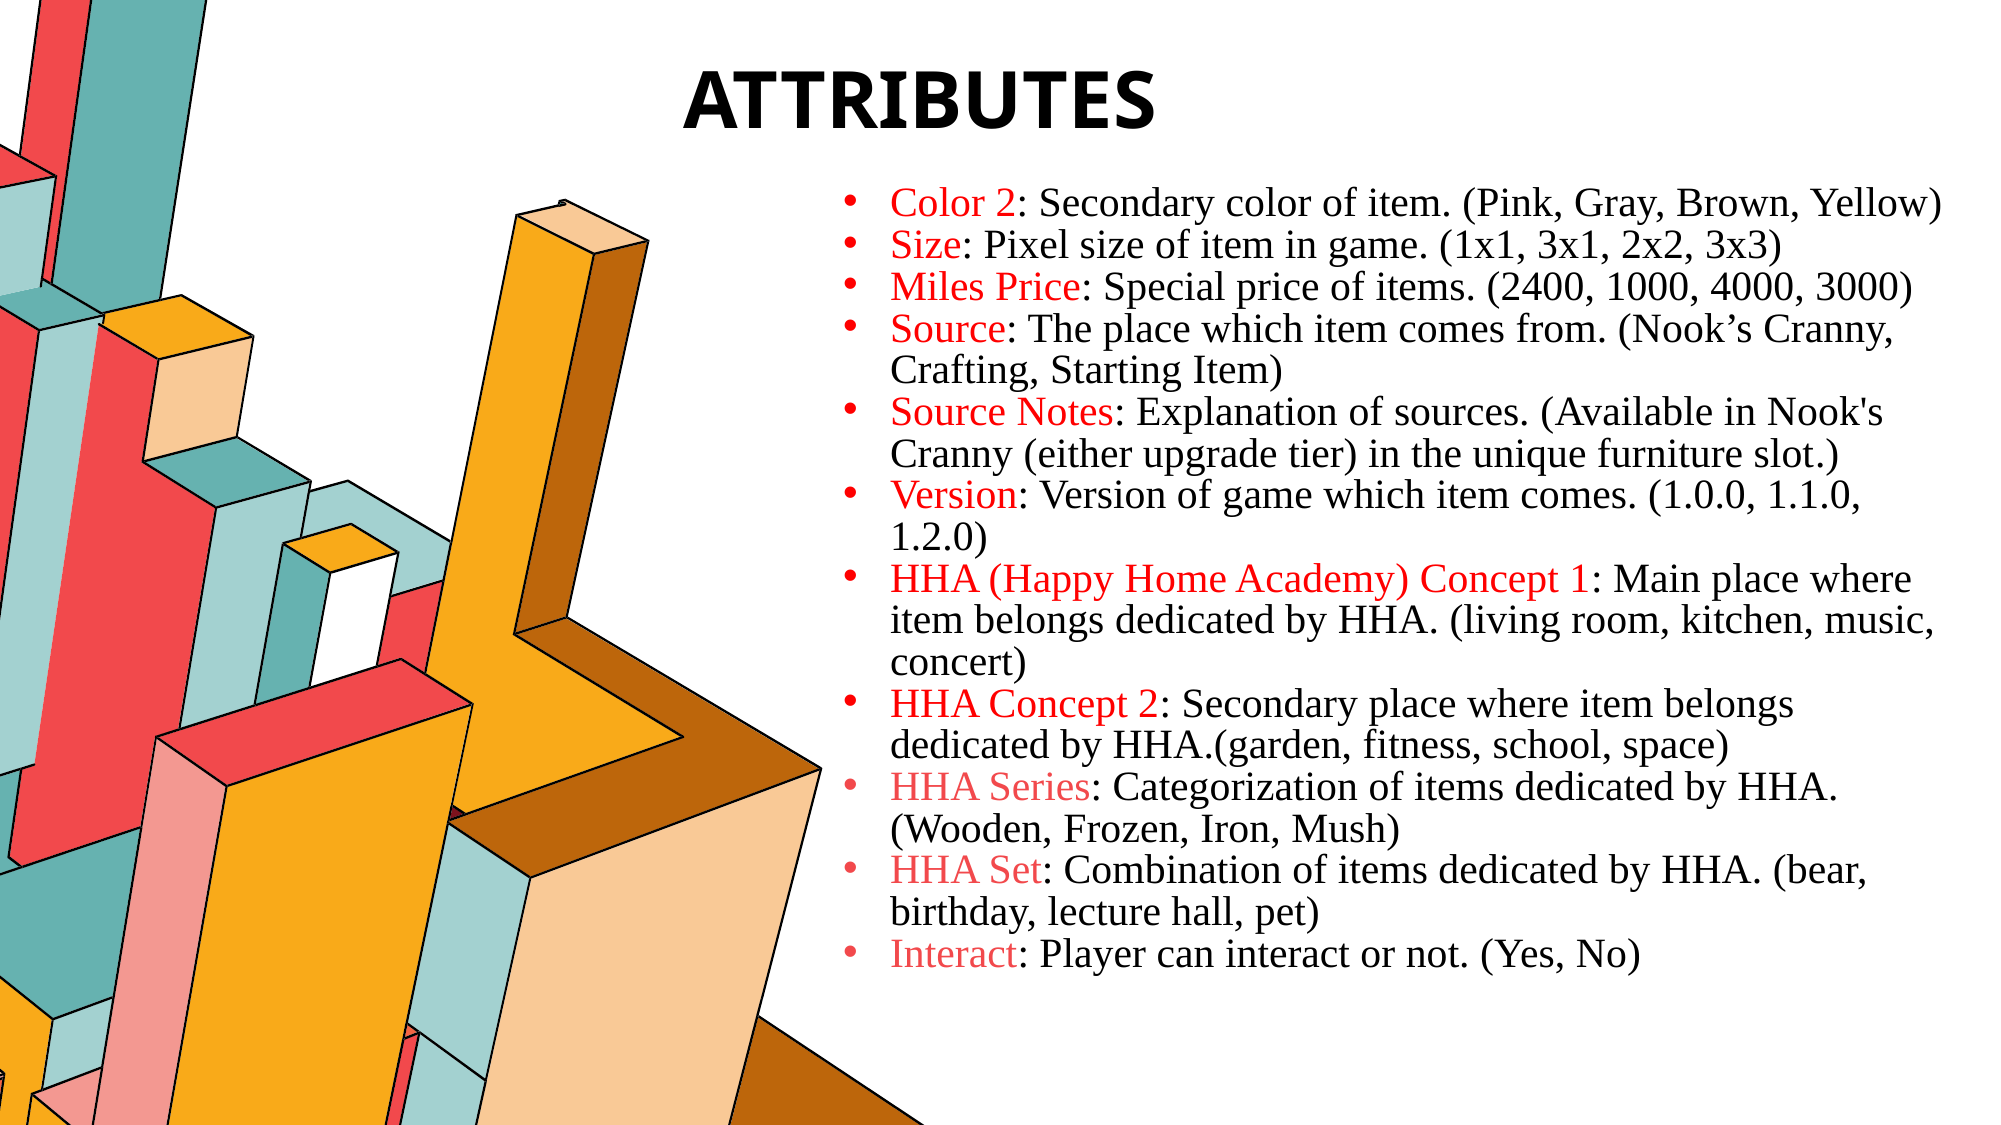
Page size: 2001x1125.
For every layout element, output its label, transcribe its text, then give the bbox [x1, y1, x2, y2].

list Color 2: Secondary color of item. (Pink, Gray, Brown, Yellow) Size: Pixel size of item in game. (1x1, 3x1, 2x2, 3x3) Miles Price: Special price of items. (2400, 1000, 4000, 3000) Source: The place which item comes from. (Nook’s Cranny, Crafting, Starting Item) Source Notes: Explanation of sources. (Available in Nook's Cranny (either upgrade tier) in the unique furniture slot.) Version: Version of game which item comes. (1.0.0, 1.1.0, 1.2.0) HHA (Happy Home Academy) Concept 1: Main place where item belongs dedicated by HHA. (living room, kitchen, music, concert) HHA Concept 2: Secondary place where item belongs dedicated by HHA.(garden, fitness, school, space) HHA Series: Categorization of items dedicated by HHA. (Wooden, Frozen, Iron, Mush) HHA Set: Combination of items dedicated by HHA. (bear, birthday, lecture hall, pet) Interact: Player can interact or not. (Yes, No) [828, 176, 1967, 1111]
title ATTRIBUTES [668, 14, 1210, 191]
